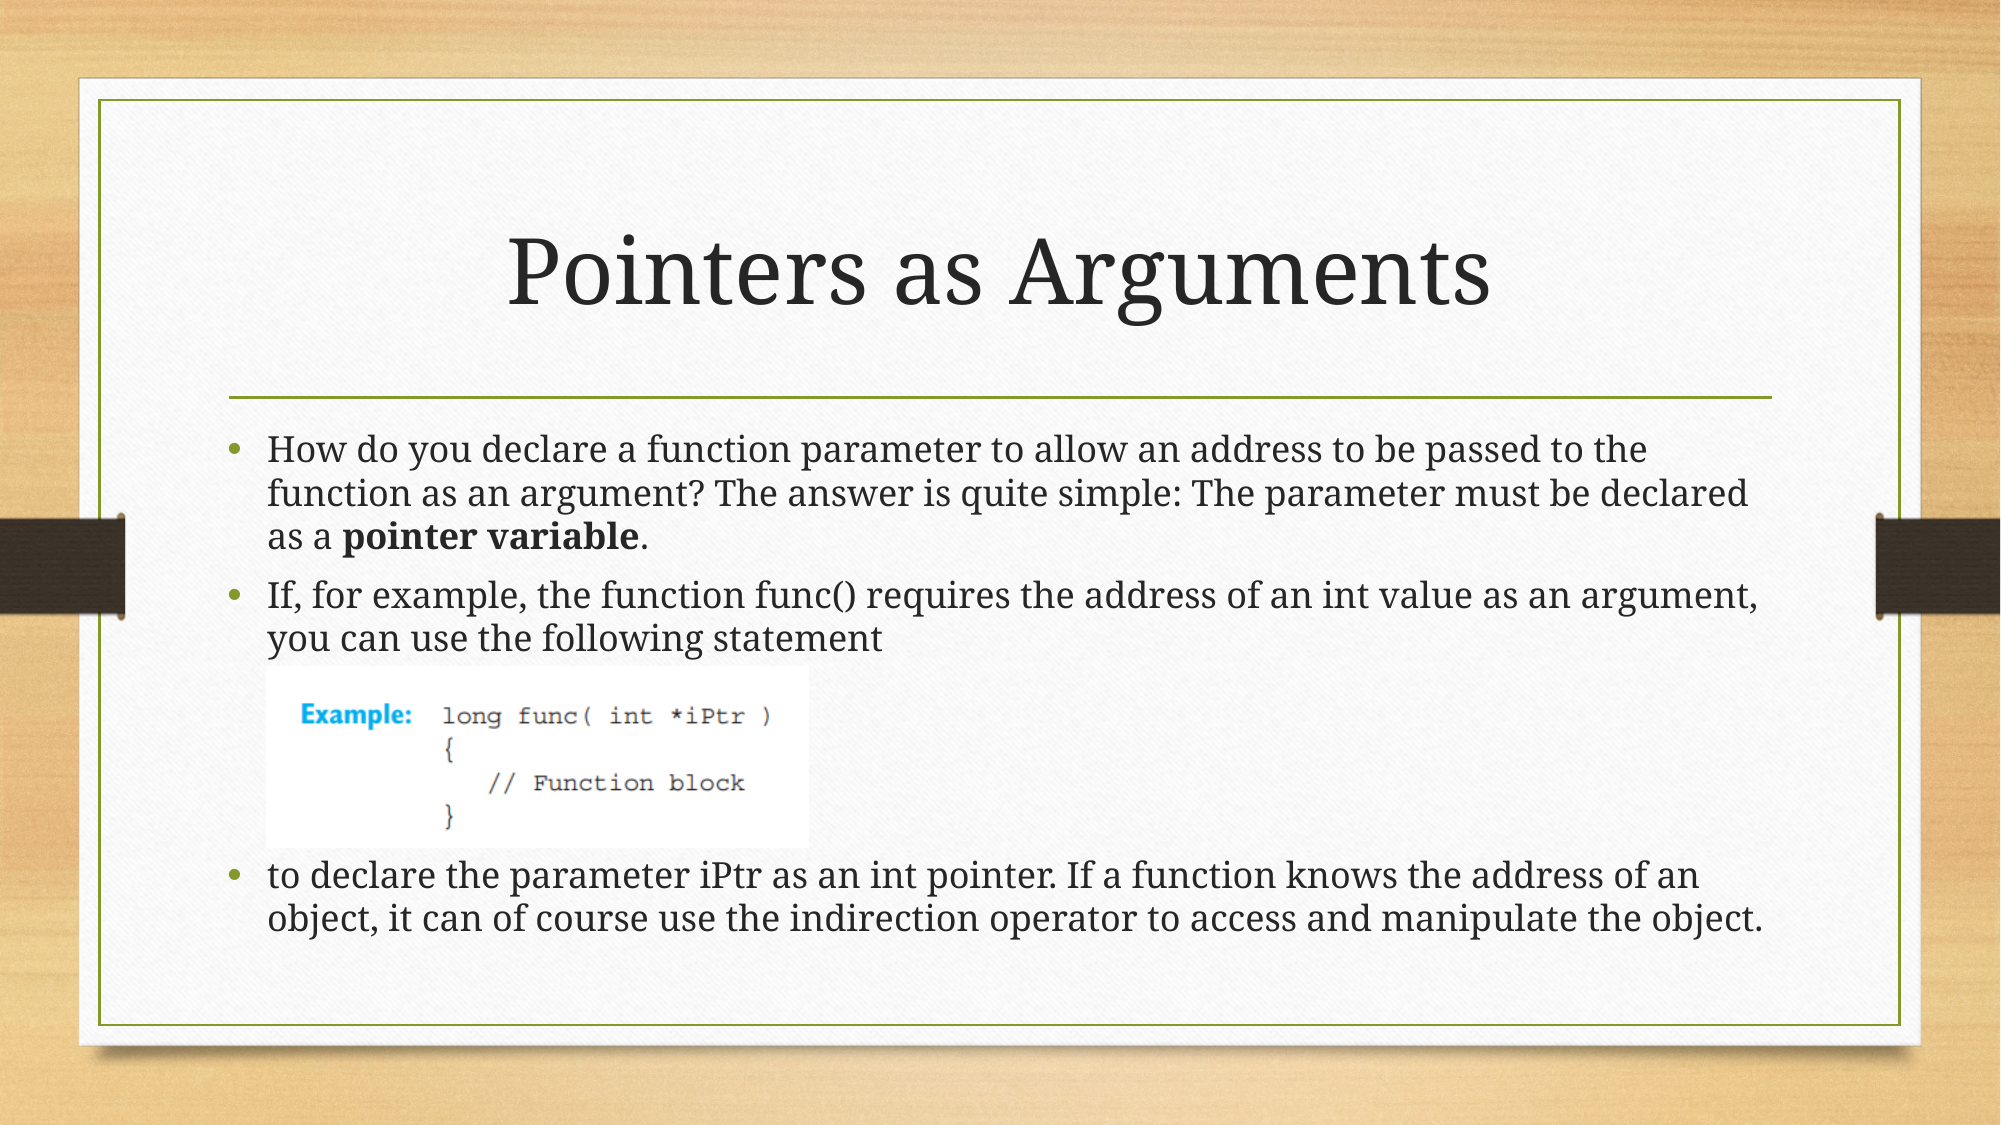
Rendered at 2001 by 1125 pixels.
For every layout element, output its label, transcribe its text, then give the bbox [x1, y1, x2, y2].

picture [0, 0, 2001, 1125]
list How do you declare a function parameter to allow an address to be passed to the function as an argument? The answer is quite simple: The parameter must be declared as a pointer variable. If, for example, the function func() requires the address of an int value as an argument, you can use the following statement to declare the parameter iPtr as an int pointer. If a function knows the address of an object, it can of course use the indirection operator to access and manipulate the object. [212, 419, 1788, 964]
title Pointers as Arguments [212, 161, 1788, 375]
